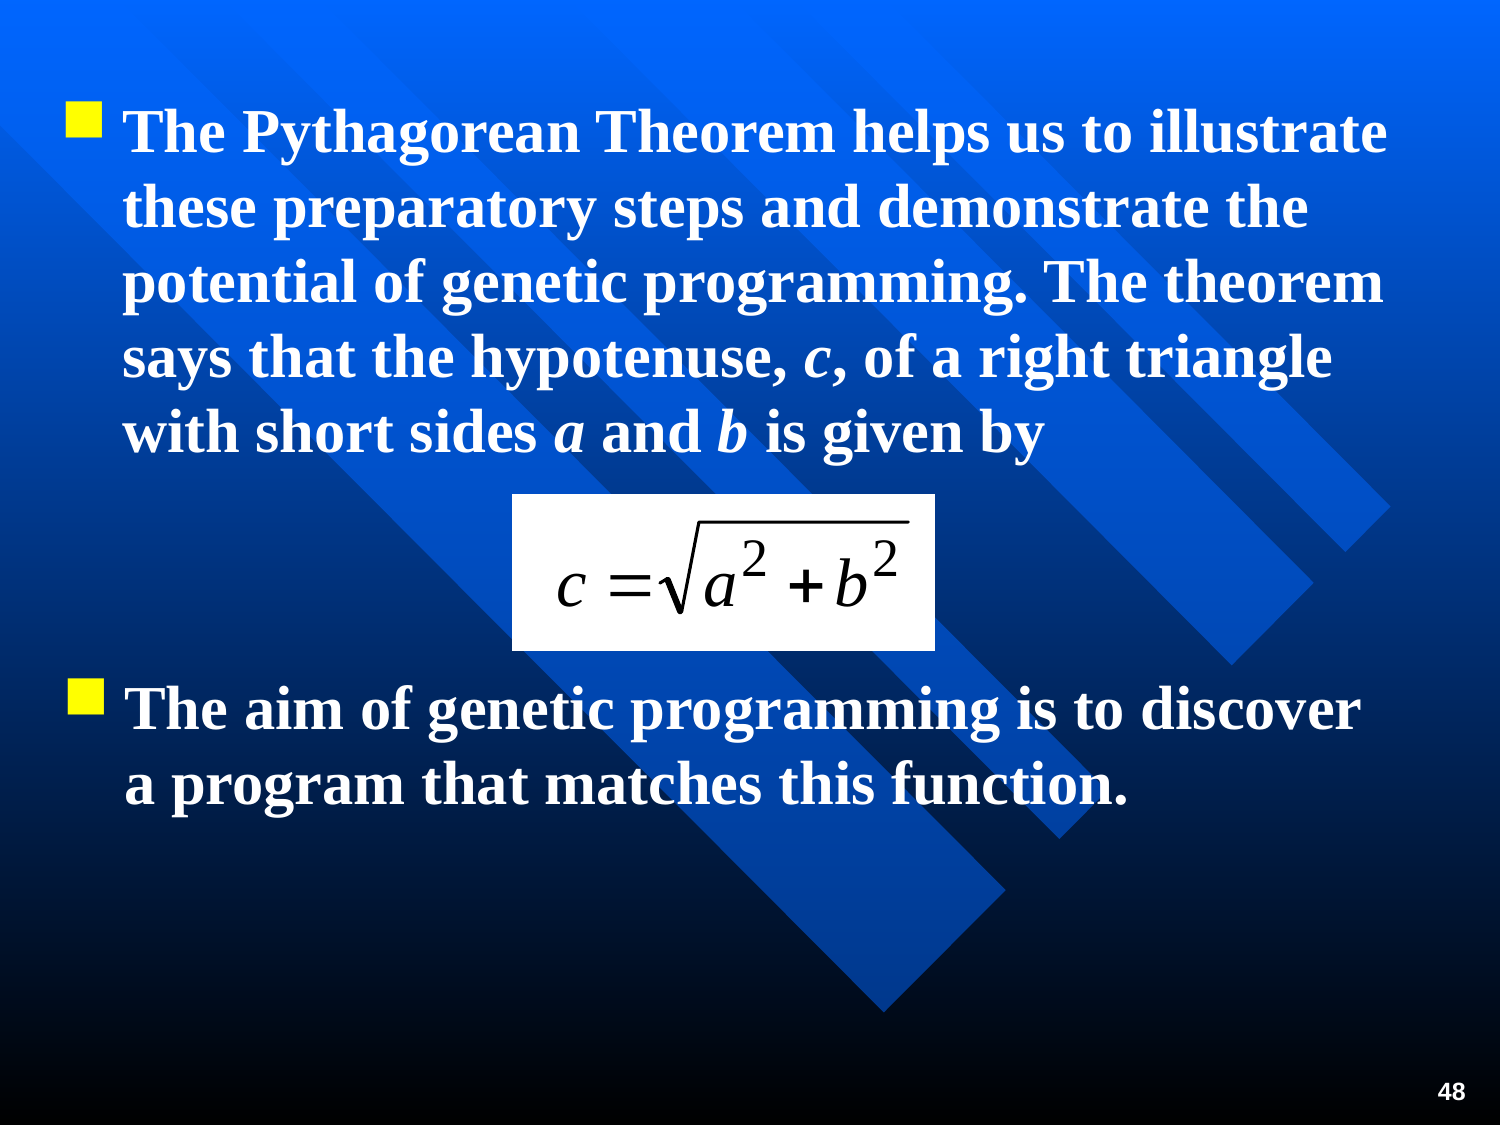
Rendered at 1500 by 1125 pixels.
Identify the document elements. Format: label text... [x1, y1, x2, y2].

picture [512, 494, 1486, 659]
text_box The aim of genetic programming is to discover a program that matches this function. [47, 659, 1423, 825]
text_box The Pythagorean Theorem helps us to illustrate these preparatory steps and demonstrate the potential of genetic programming. The theorem says that the hypotenuse, c, of a right triangle with short sides a and b is given by [45, 82, 1438, 473]
